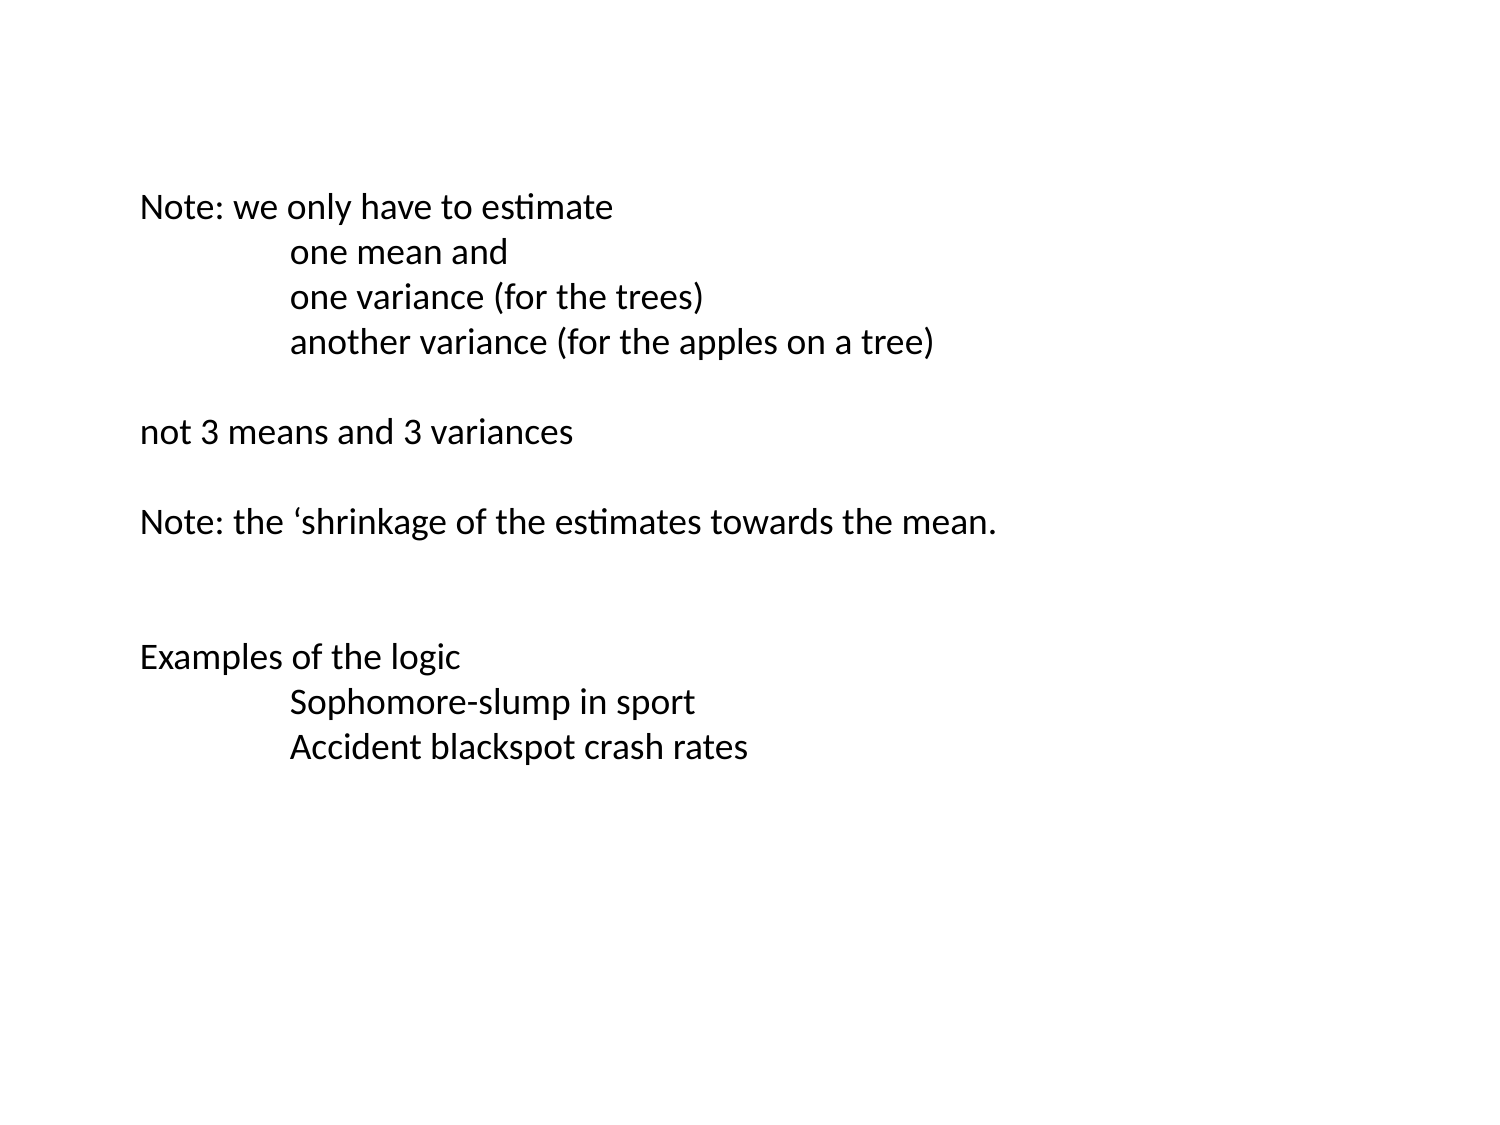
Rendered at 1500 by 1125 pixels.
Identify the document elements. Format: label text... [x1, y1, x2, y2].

text_box Note: we only have to estimate one mean and one variance (for the trees) another variance (for the apples on a tree) not 3 means and 3 variances Note: the ‘shrinkage of the estimates towards the mean. Examples of the logic Sophomore-slump in sport Accident blackspot crash rates [124, 174, 1388, 820]
